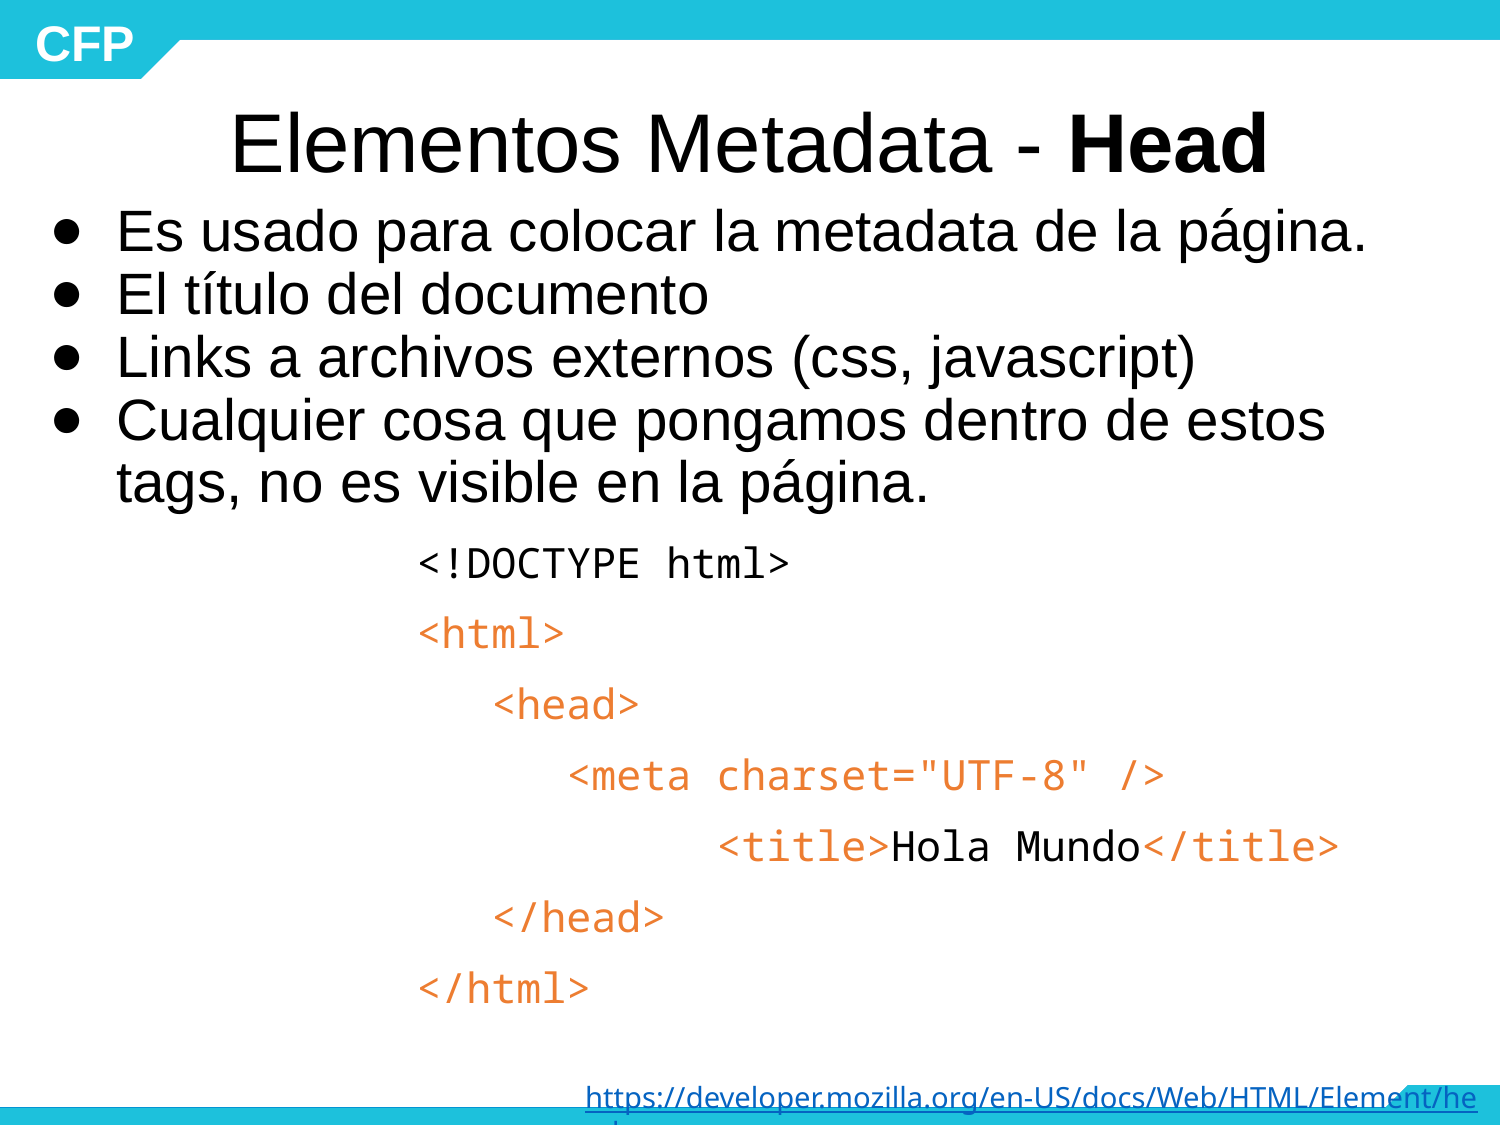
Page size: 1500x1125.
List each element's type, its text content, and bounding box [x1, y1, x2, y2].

list Es usado para colocar la metadata de la página. El título del documento Links a archivos externos (css, javascript) Cualquier cosa que pongamos dentro de estos tags, no es visible en la página. <!DOCTYPE html> <html> <head> <meta charset="UTF-8" /> <title>Hola Mundo</title> </head> </html> [26, 193, 1424, 1125]
title Elementos Metadata - Head [103, 45, 1397, 193]
text_box https://developer.mozilla.org/en-US/docs/Web/HTML/Element/head [570, 1052, 1500, 1100]
